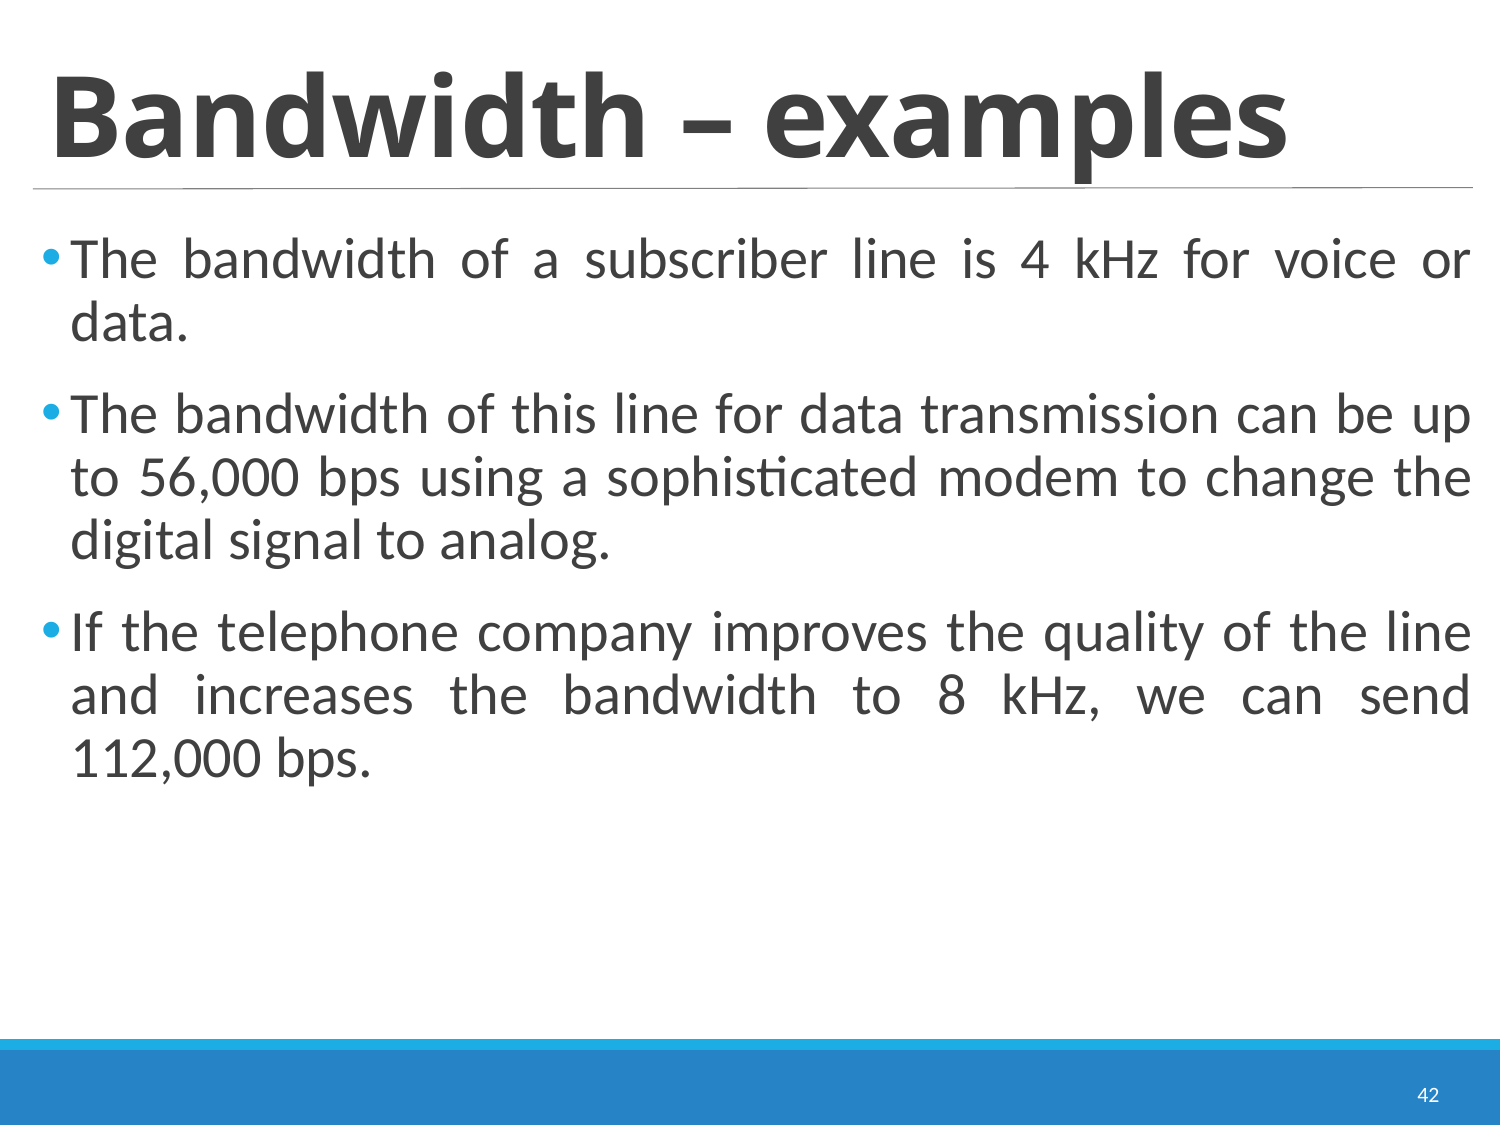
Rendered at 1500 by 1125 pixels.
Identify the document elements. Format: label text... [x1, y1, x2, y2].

title Bandwidth – examples [32, 37, 1473, 188]
list The bandwidth of a subscriber line is 4 kHz for voice or data. The bandwidth of this line for data transmission can be up to 56,000 bps using a sophisticated modem to change the digital signal to analog. If the telephone company improves the quality of the line and increases the bandwidth to 8 kHz, we can send 112,000 bps. [32, 220, 1473, 963]
